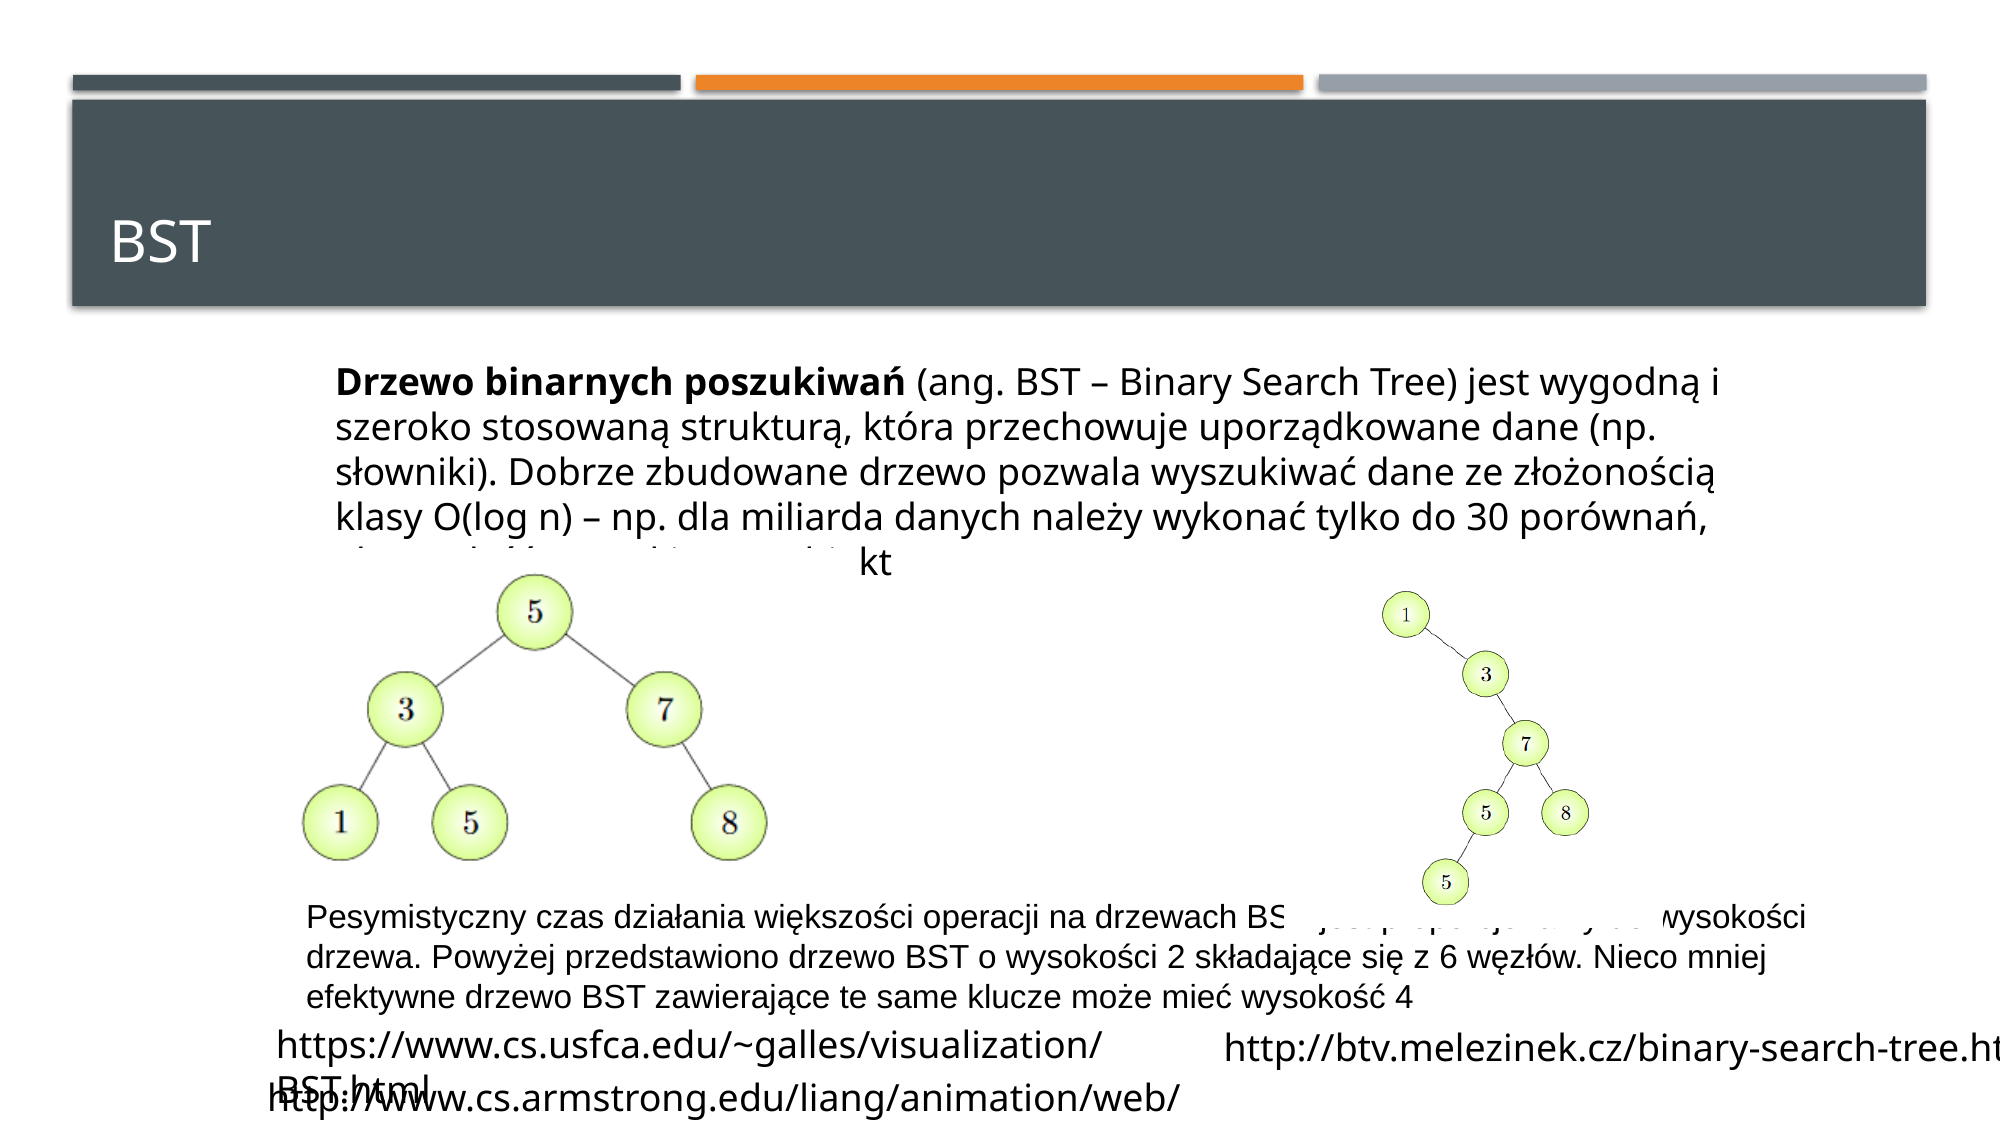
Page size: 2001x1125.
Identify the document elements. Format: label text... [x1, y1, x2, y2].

text_box Drzewo binarnych poszukiwań (ang. BST – Binary Search Tree) jest wygodną i szeroko stosowaną strukturą, która przechowuje uporządkowane dane (np. słowniki). Dobrze zbudowane drzewo pozwala wyszukiwać dane ze złożonością klasy O(log n) – np. dla miliarda danych należy wykonać tylko do 30 porównań, aby znaleźć poszukiwany obiekt [320, 350, 1792, 591]
title BST [94, 119, 1904, 282]
text_box http://www.cs.armstrong.edu/liang/animation/web/BST.html [252, 1066, 1253, 1125]
text_box Pesymistyczny czas działania większości operacji na drzewach BST jest proporcjonalny do wysokości drzewa. Powyżej przedstawiono drzewo BST o wysokości 2 składające się z 6 węzłów. Nieco mniej efektywne drzewo BST zawierające te same klucze może mieć wysokość 4 [291, 888, 1871, 1016]
text_box https://www.cs.usfca.edu/~galles/visualization/BST.html [261, 1014, 1261, 1119]
picture [1283, 575, 1663, 929]
picture [257, 547, 858, 912]
text_box http://btv.melezinek.cz/binary-search-tree.html [1208, 1016, 2000, 1077]
